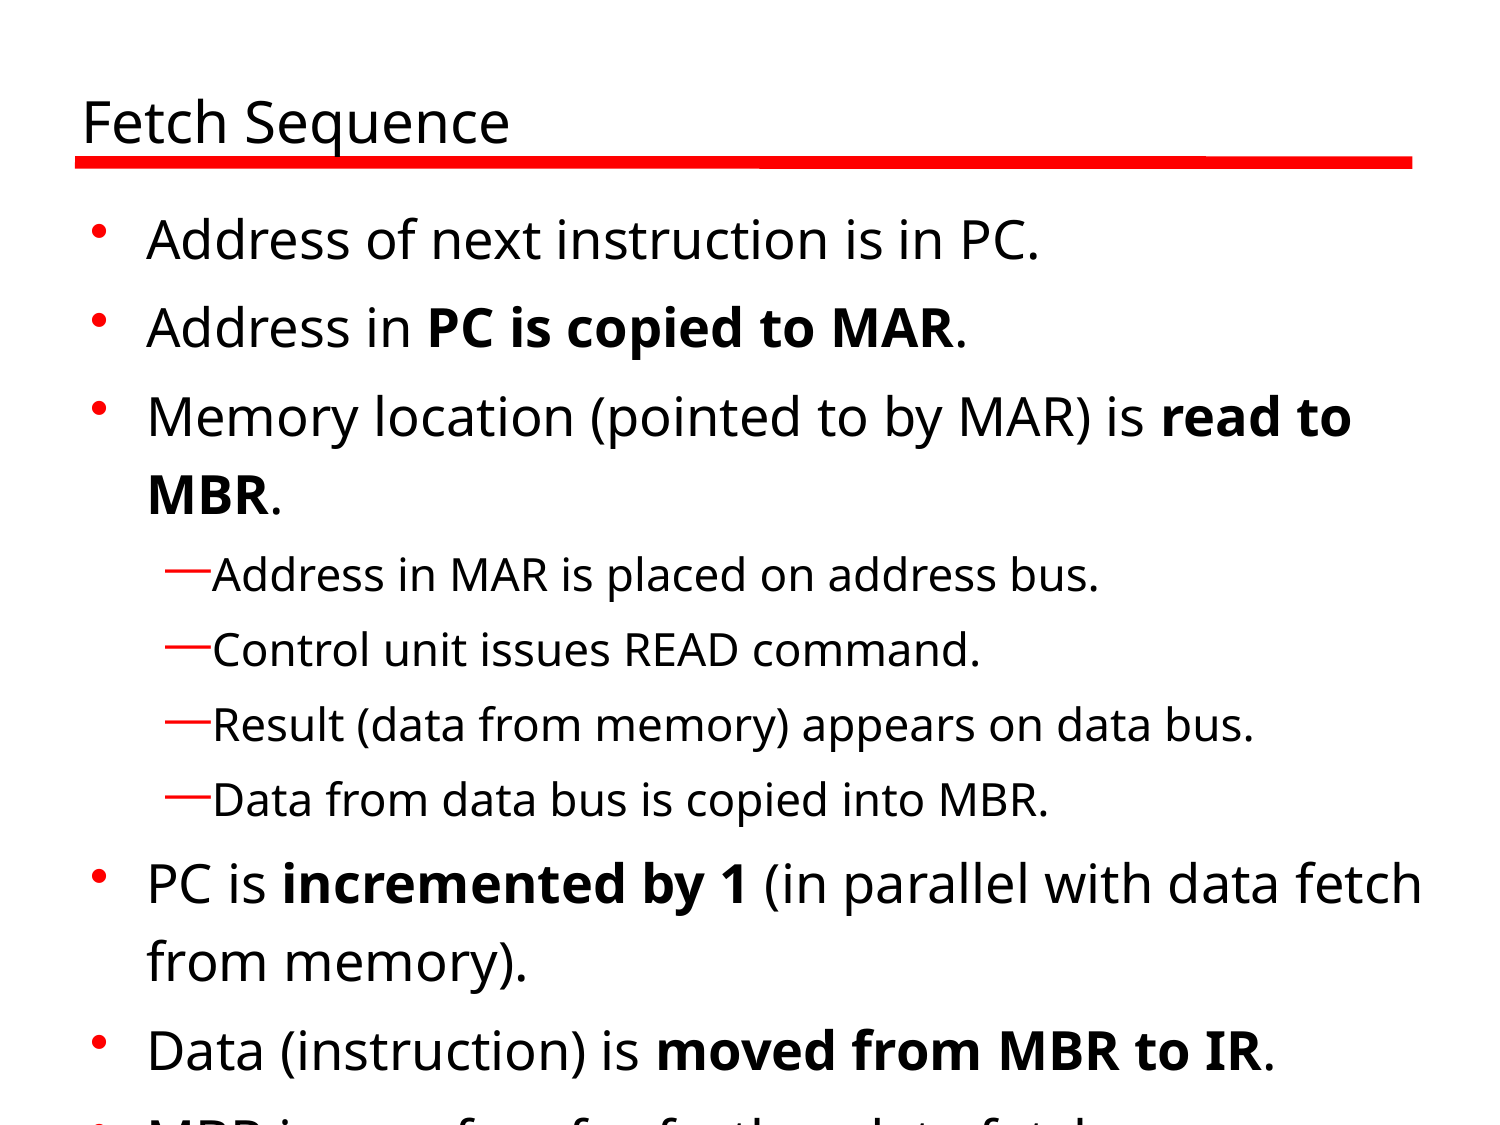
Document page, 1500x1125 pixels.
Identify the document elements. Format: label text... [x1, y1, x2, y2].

list Address of next instruction is in PC. Address in PC is copied to MAR. Memory location (pointed to by MAR) is read to MBR. Address in MAR is placed on address bus. Control unit issues READ command. Result (data from memory) appears on data bus. Data from data bus is copied into MBR. PC is incremented by 1 (in parallel with data fetch from memory). Data (instruction) is moved from MBR to IR. MBR is now free for further data fetches. [75, 184, 1500, 1021]
title Fetch Sequence [66, 24, 1413, 163]
